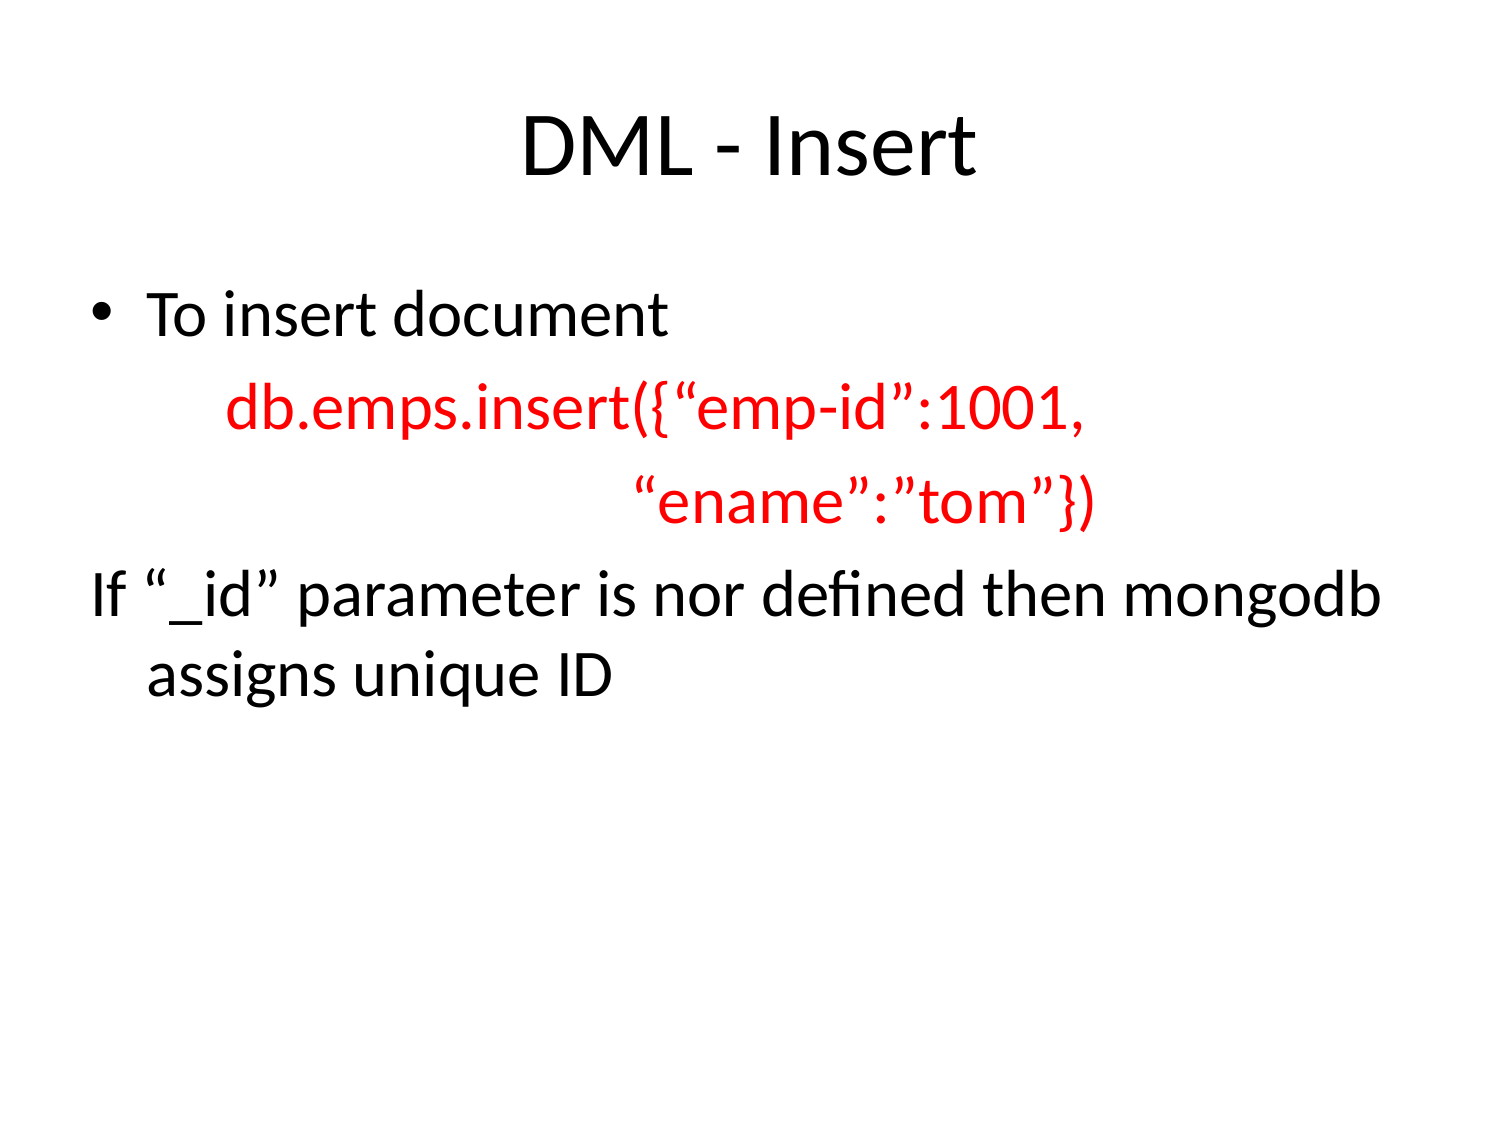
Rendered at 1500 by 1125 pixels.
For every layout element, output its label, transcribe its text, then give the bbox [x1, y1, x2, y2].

list To insert document db.emps.insert({“emp-id”:1001, “ename”:”tom”}) If “_id” parameter is nor defined then mongodb assigns unique ID [75, 262, 1425, 1005]
title DML - Insert [75, 45, 1425, 233]
